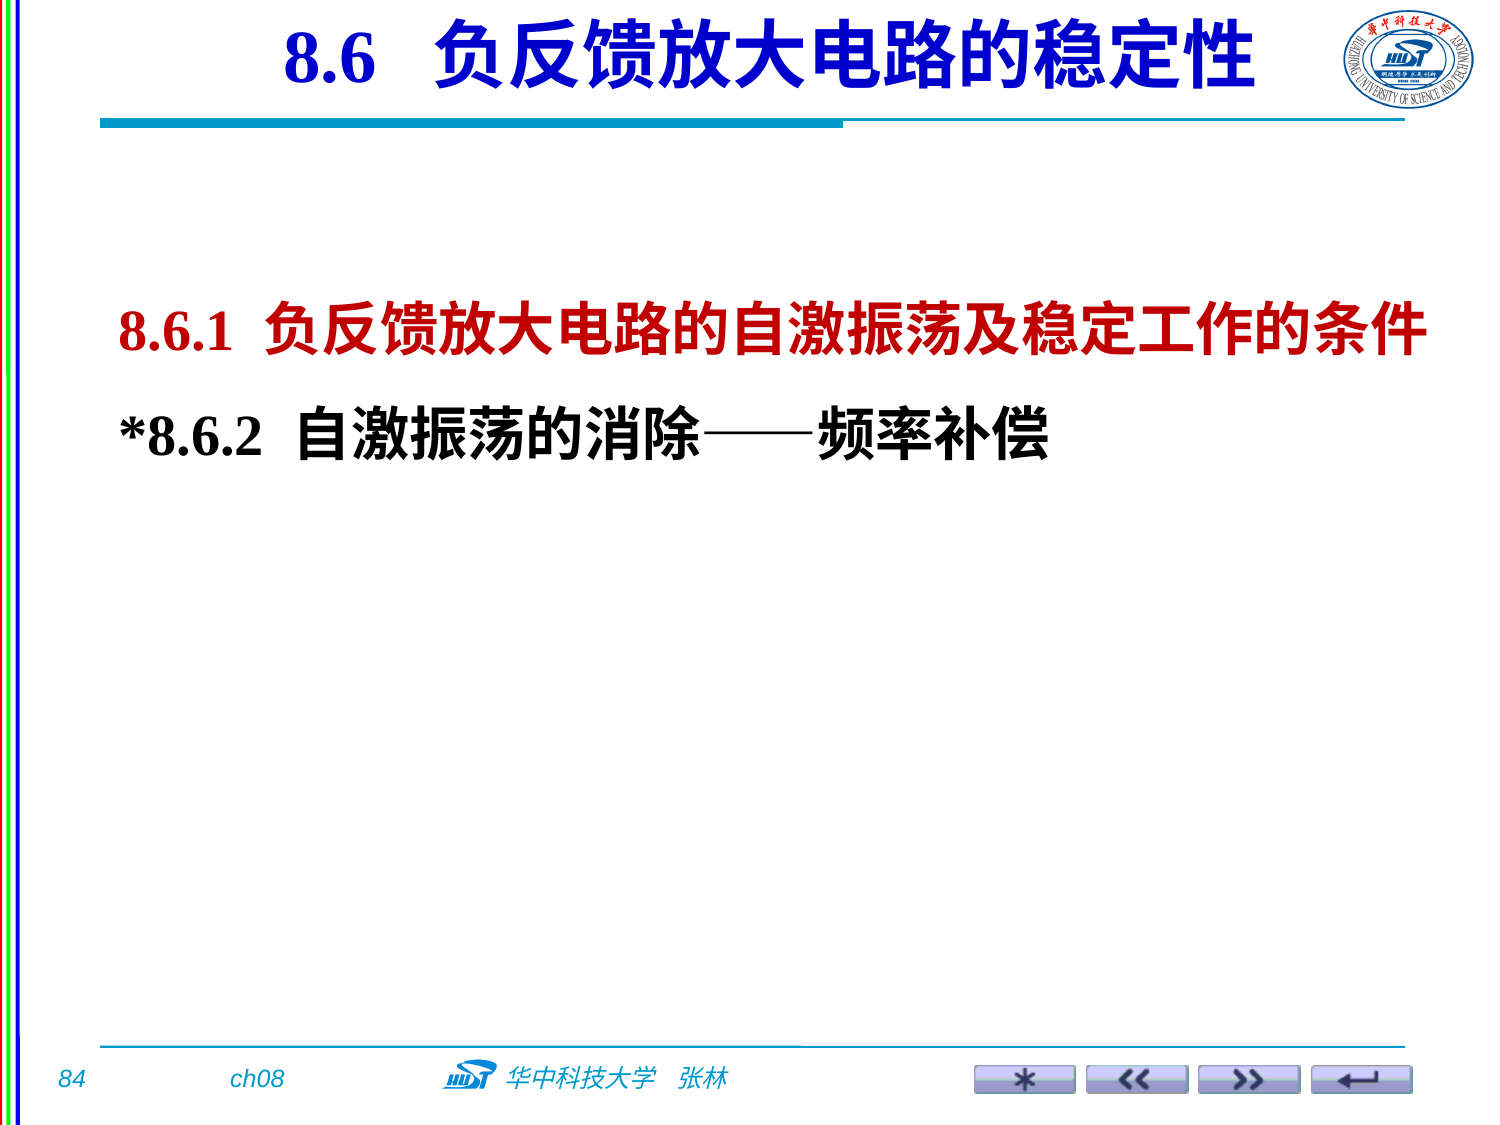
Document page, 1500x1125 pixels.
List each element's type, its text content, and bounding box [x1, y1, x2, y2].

picture [1311, 1065, 1413, 1094]
picture [974, 1065, 1076, 1094]
picture [441, 1059, 497, 1089]
text_box 8.6.1 负反馈放大电路的自激振荡及稳定工作的条件 *8.6.2 自激振荡的消除——频率补偿 [103, 249, 1444, 475]
picture [1198, 1065, 1301, 1094]
picture [1086, 1065, 1189, 1094]
text_box 8.6 负反馈放大电路的稳定性 [135, 0, 1406, 105]
picture [1340, 7, 1479, 111]
